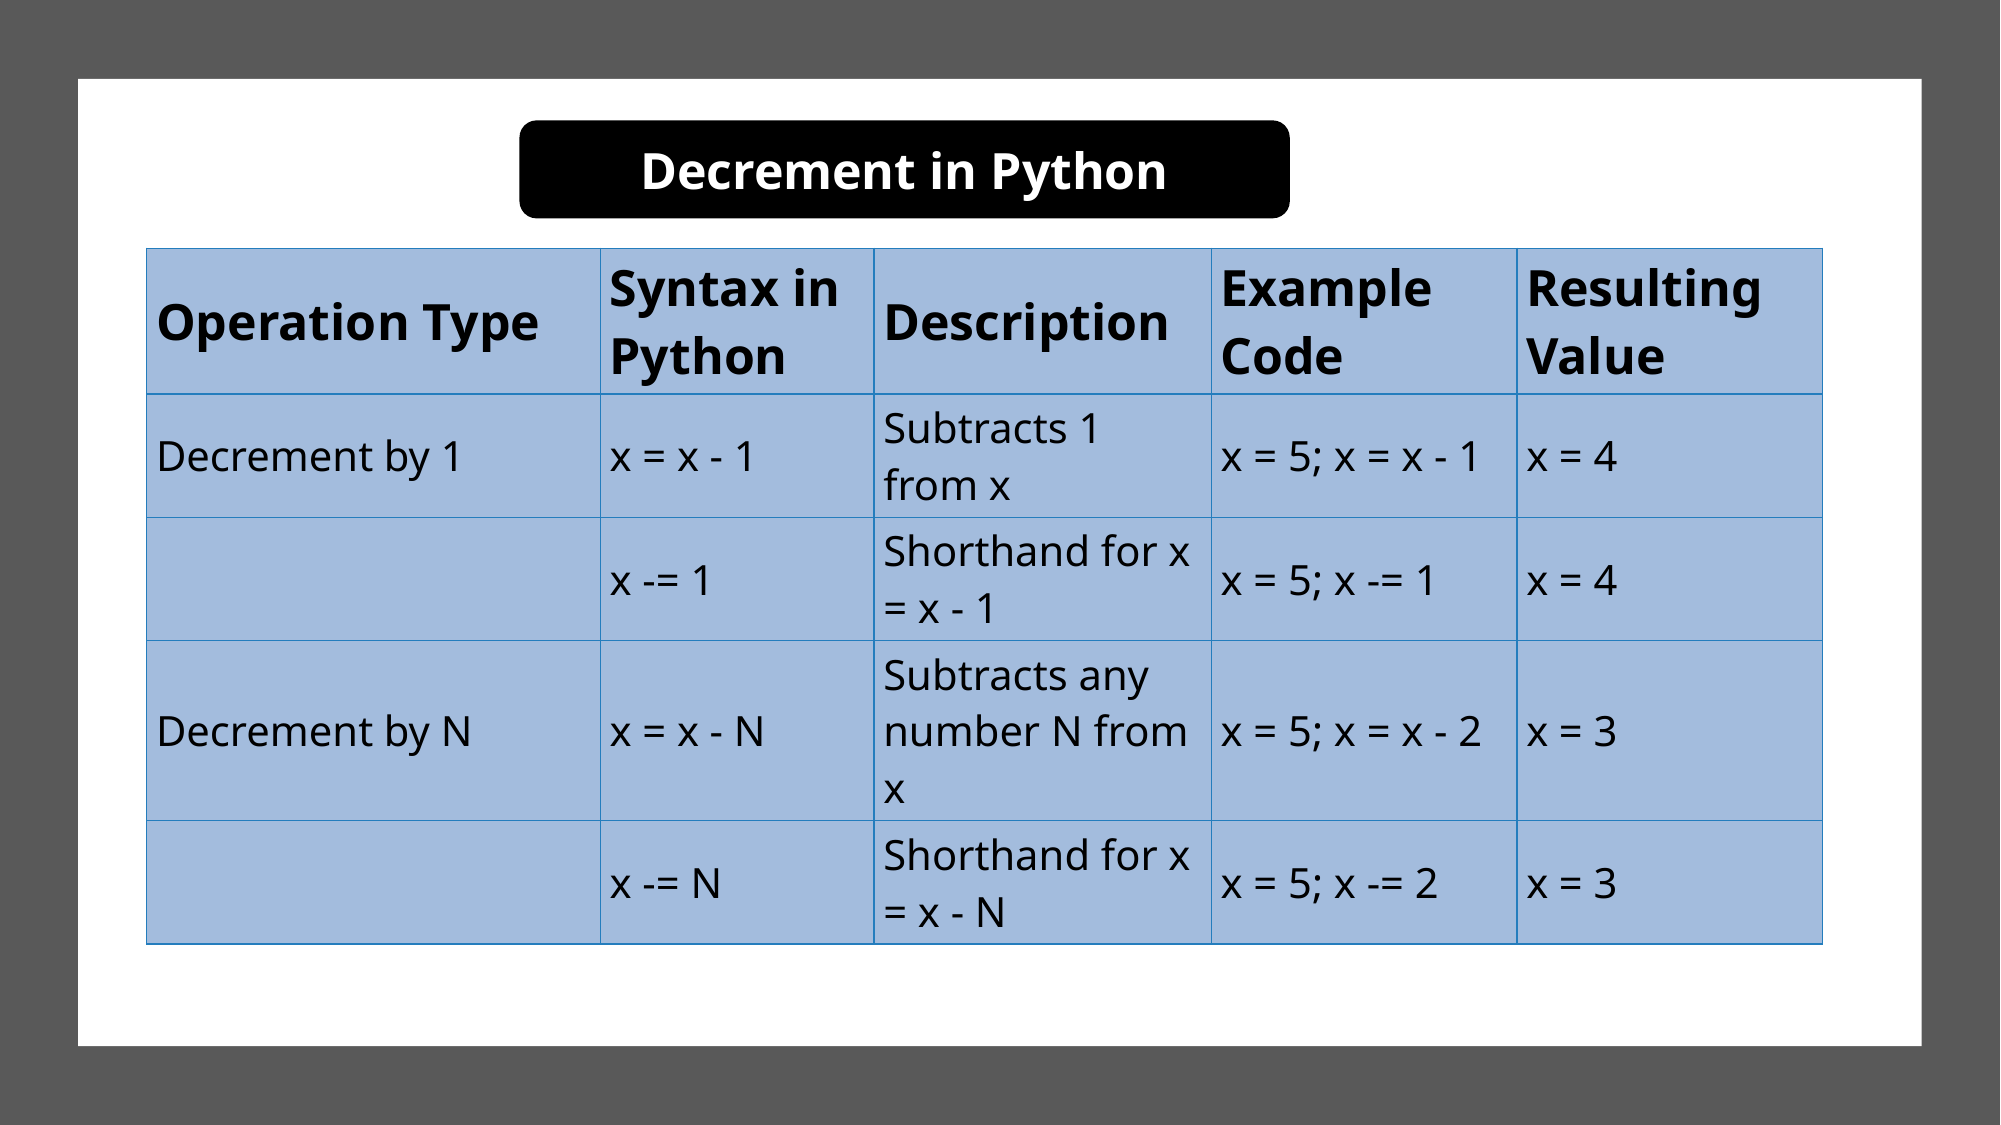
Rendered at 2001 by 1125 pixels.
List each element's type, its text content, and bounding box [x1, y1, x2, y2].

table_cell Decrement by 1 [147, 395, 600, 517]
table_cell x = 4 [1518, 518, 1822, 640]
table_cell x = x - N [601, 641, 873, 820]
table_cell Shorthand for x = x - N [875, 821, 1211, 943]
table_header Syntax in Python [601, 249, 873, 393]
table_cell x = 5; x -= 1 [1212, 518, 1516, 640]
table_cell x -= N [601, 821, 873, 943]
table_cell Subtracts 1 from x [875, 395, 1211, 517]
table_cell x = 4 [1518, 395, 1822, 517]
table_cell [147, 518, 600, 640]
text_box [0, 0, 2000, 1125]
table_header Example Code [1212, 249, 1516, 393]
text_box Decrement in Python [519, 120, 1290, 219]
table_cell x = 5; x -= 2 [1212, 821, 1516, 943]
table_header Resulting Value [1518, 249, 1822, 393]
table_cell [147, 821, 600, 943]
table_cell x = 3 [1518, 641, 1822, 820]
table_header Operation Type [147, 249, 600, 393]
table_header Description [875, 249, 1211, 393]
table_cell Shorthand for x = x - 1 [875, 518, 1211, 640]
table_cell x -= 1 [601, 518, 873, 640]
table_cell x = x - 1 [601, 395, 873, 517]
table_cell Subtracts any number N from x [875, 641, 1211, 820]
table_cell x = 3 [1518, 821, 1822, 943]
table_cell x = 5; x = x - 2 [1212, 641, 1516, 820]
text_box [77, 77, 1923, 1048]
table_cell Decrement by N [147, 641, 600, 820]
table_cell x = 5; x = x - 1 [1212, 395, 1516, 517]
